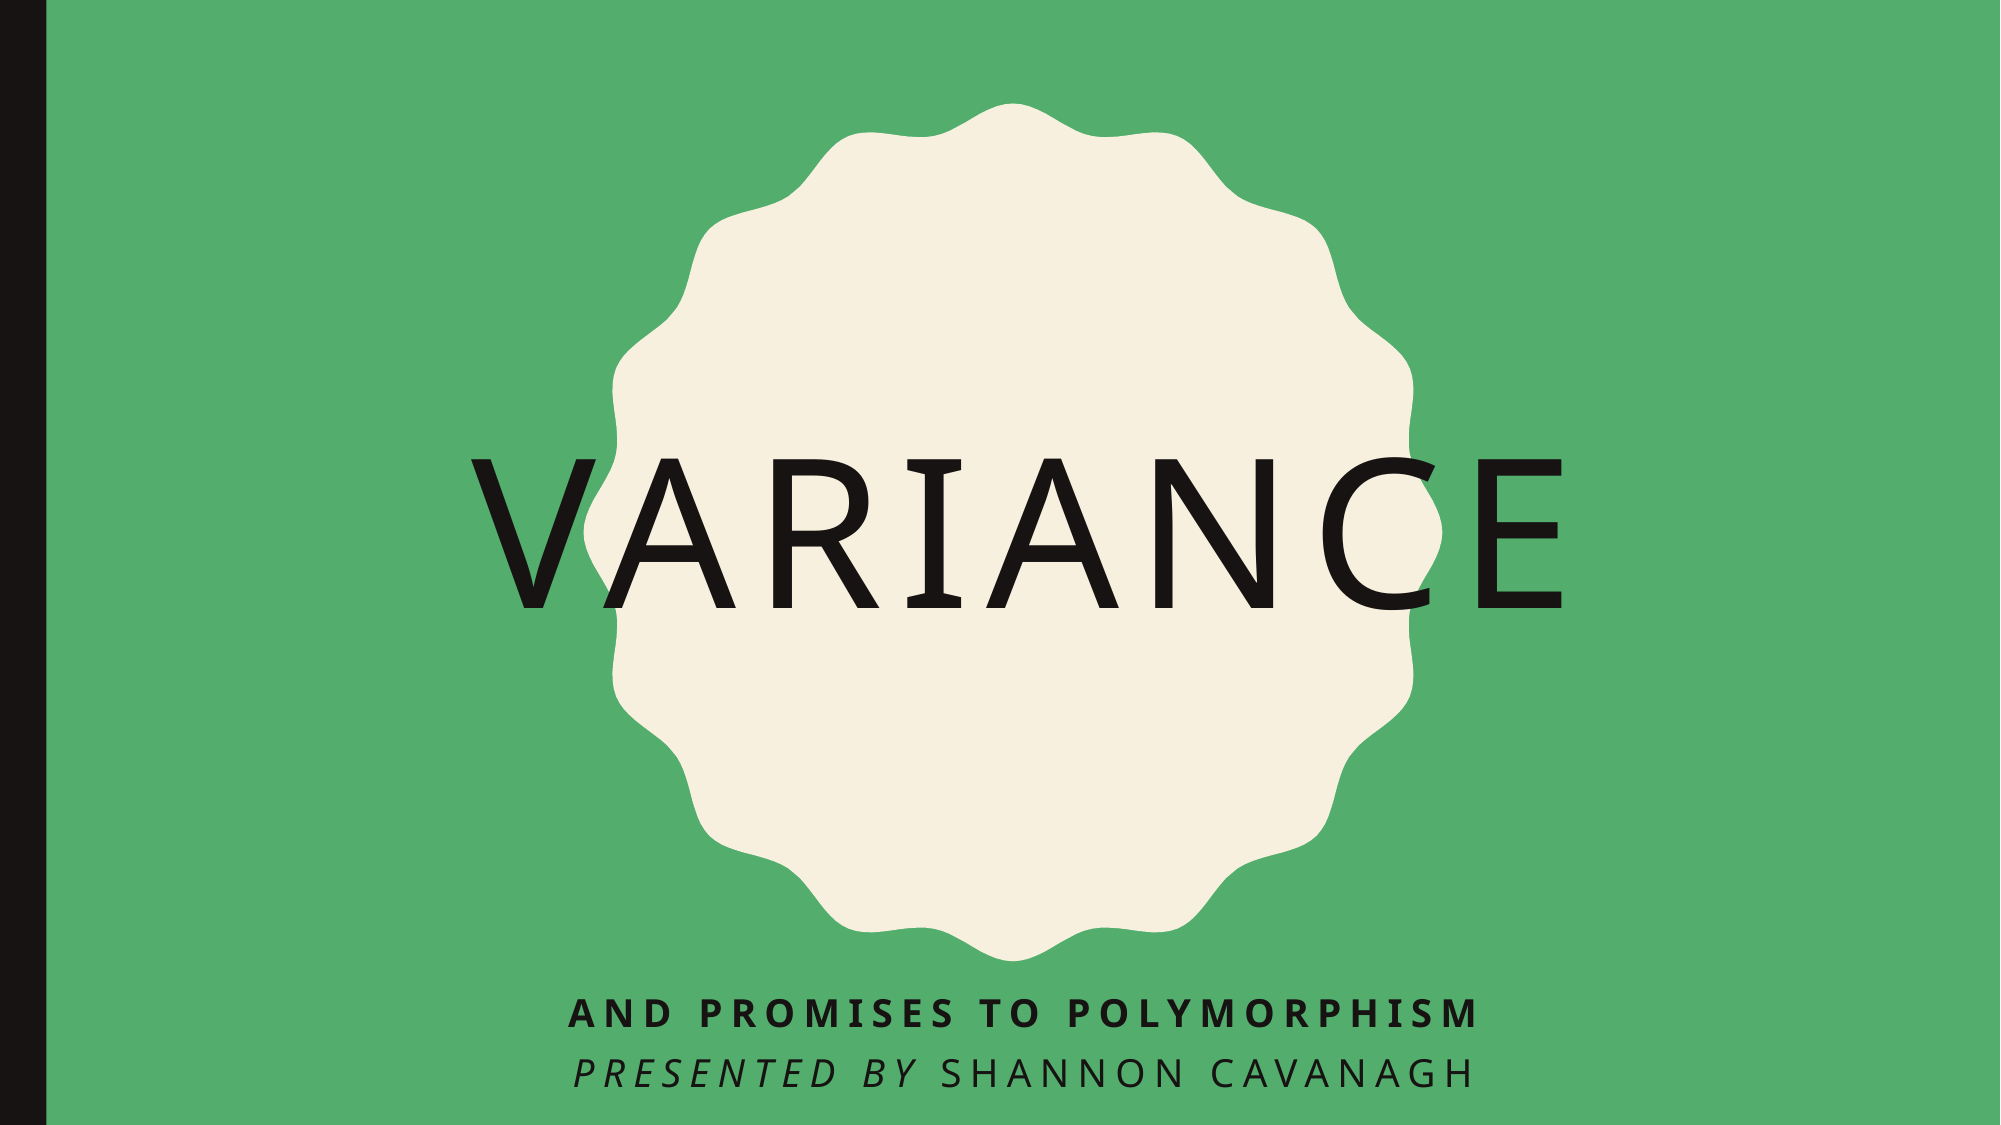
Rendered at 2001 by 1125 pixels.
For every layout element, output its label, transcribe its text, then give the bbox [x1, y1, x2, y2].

title Variance [176, 180, 1870, 902]
subtitle And promises to polymorphism Presented by Shannon Cavanagh [363, 980, 1684, 1103]
